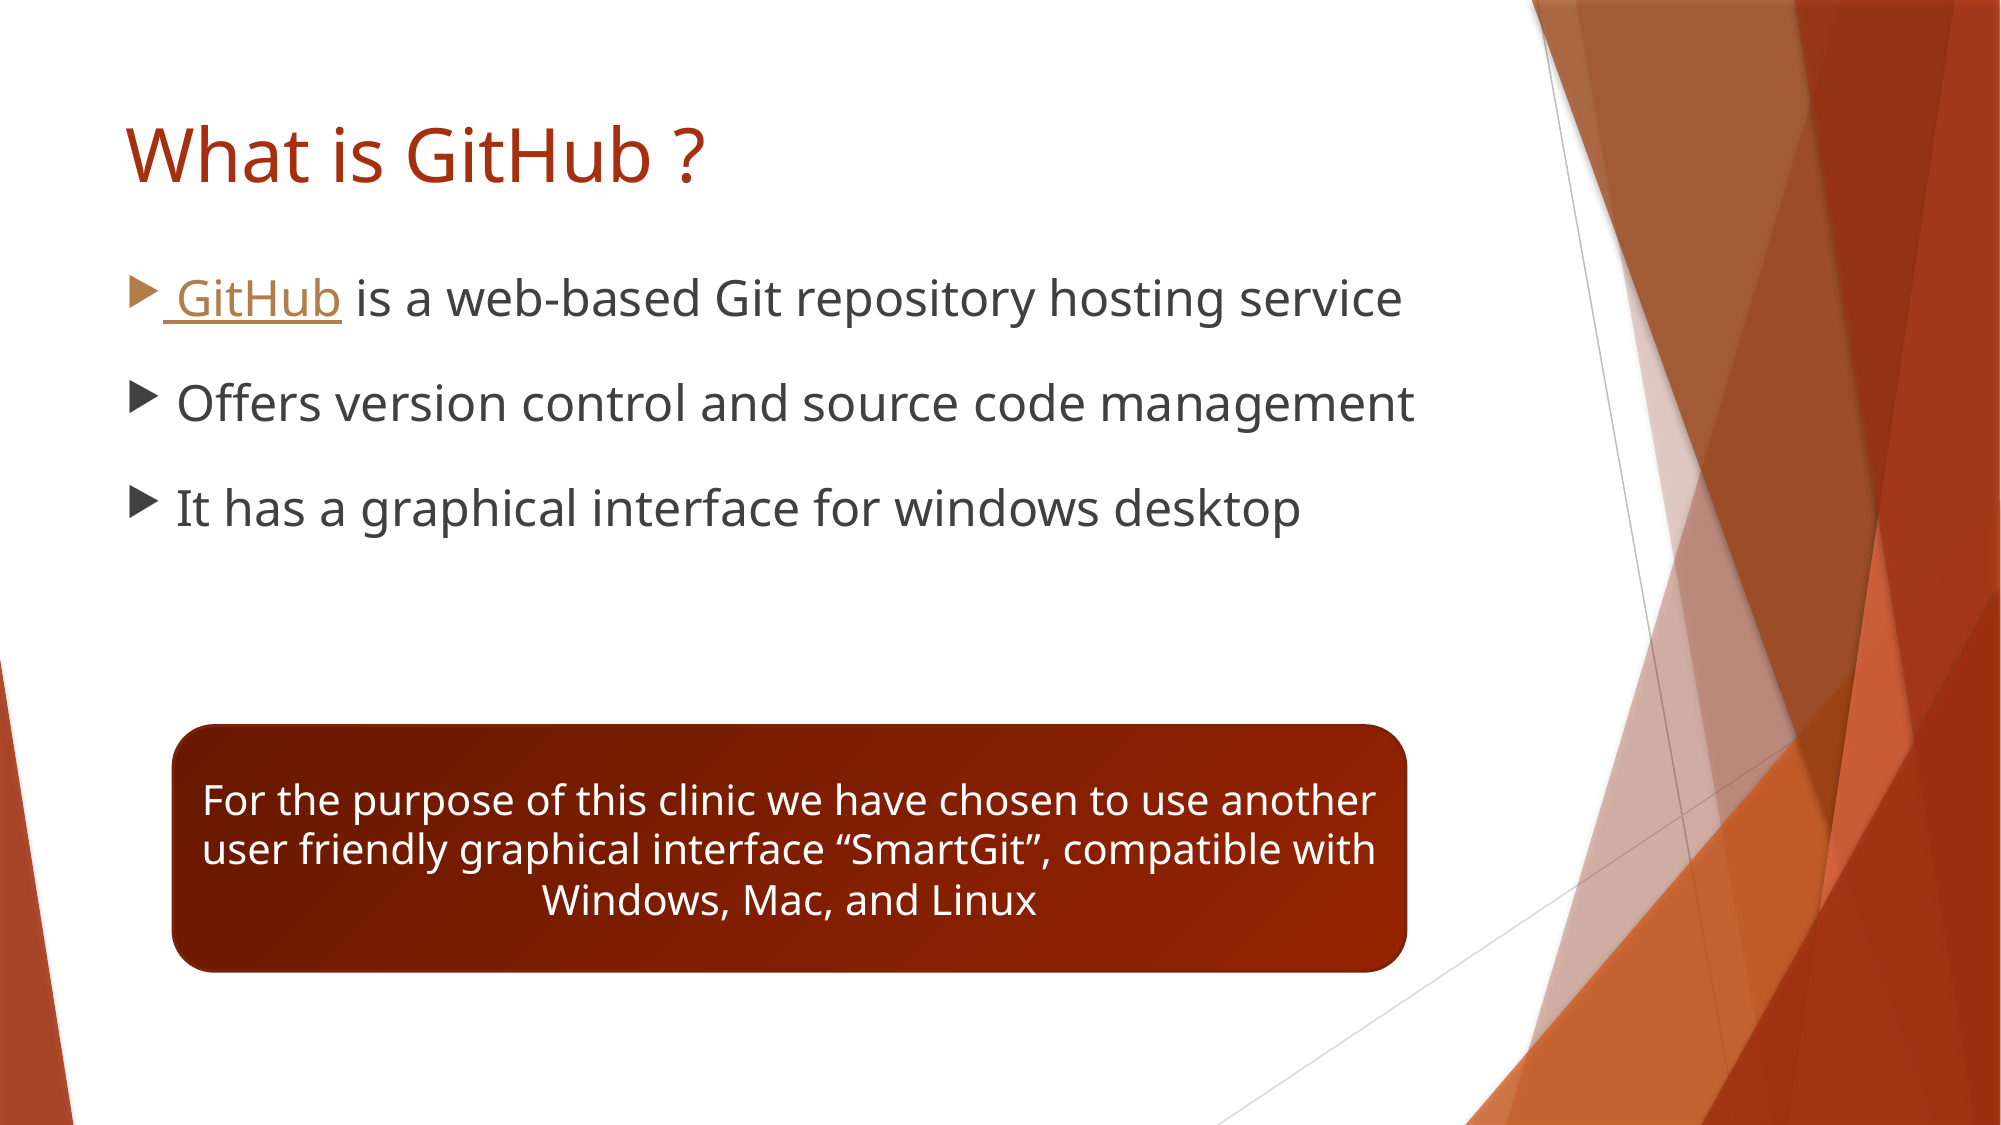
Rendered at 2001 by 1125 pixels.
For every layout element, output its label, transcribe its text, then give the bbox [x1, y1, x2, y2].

text_box For the purpose of this clinic we have chosen to use another user friendly graphical interface “SmartGit”, compatible with Windows, Mac, and Linux [173, 725, 1406, 972]
text_box GitHub is a web-based Git repository hosting service Offers version control and source code management It has a graphical interface for windows desktop [111, 259, 1522, 991]
text_box What is GitHub ? [111, 99, 1522, 259]
